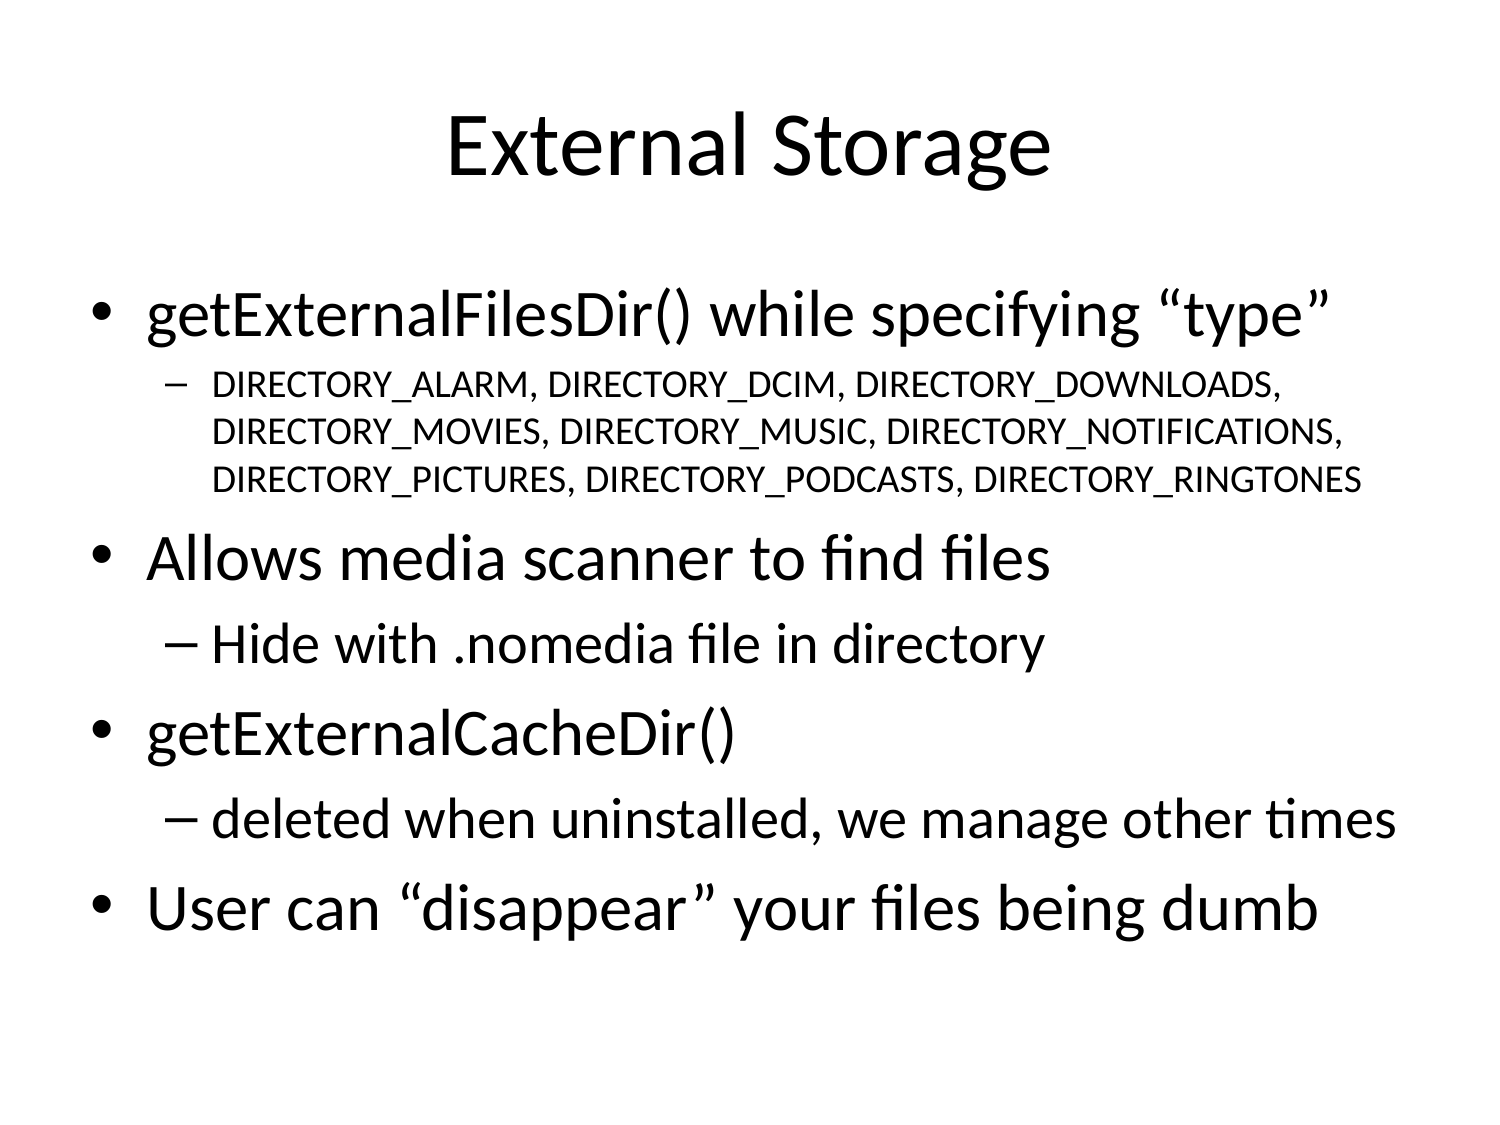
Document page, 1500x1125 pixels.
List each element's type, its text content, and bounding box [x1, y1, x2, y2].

list getExternalFilesDir() while specifying “type” DIRECTORY_ALARM, DIRECTORY_DCIM, DIRECTORY_DOWNLOADS, DIRECTORY_MOVIES, DIRECTORY_MUSIC, DIRECTORY_NOTIFICATIONS, DIRECTORY_PICTURES, DIRECTORY_PODCASTS, DIRECTORY_RINGTONES Allows media scanner to find files Hide with .nomedia file in directory getExternalCacheDir() deleted when uninstalled, we manage other times User can “disappear” your files being dumb [75, 262, 1425, 1005]
title External Storage [75, 45, 1425, 233]
